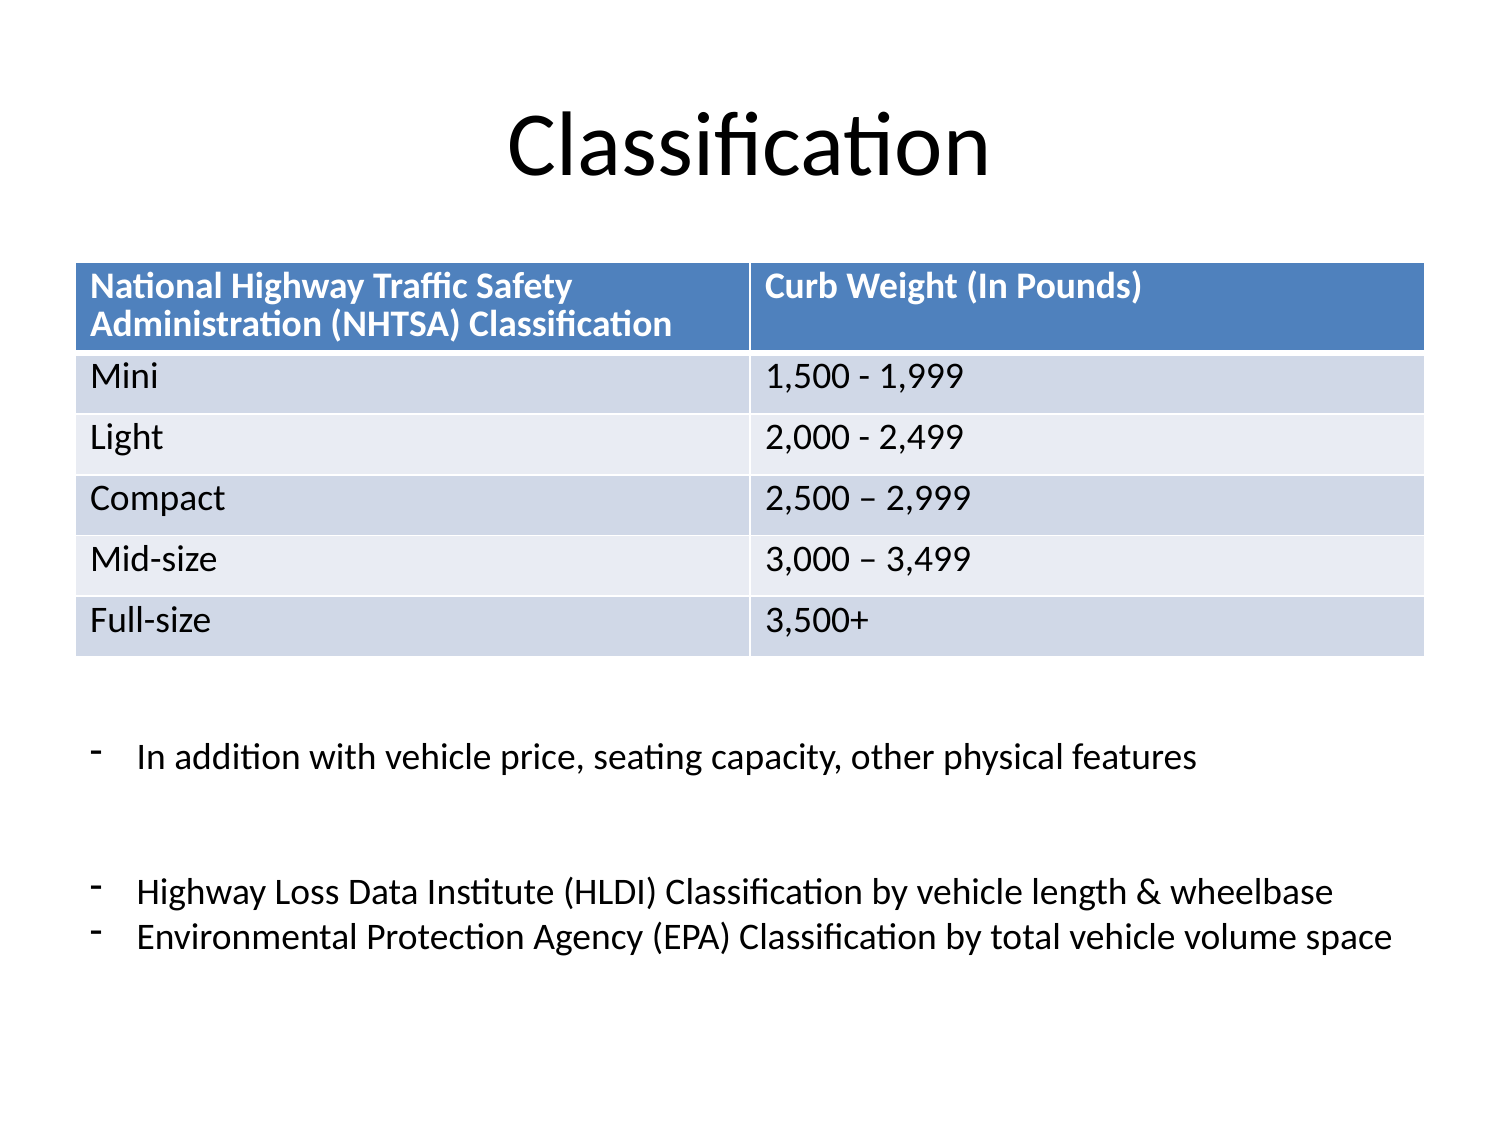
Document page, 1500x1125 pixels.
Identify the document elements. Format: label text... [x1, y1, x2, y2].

table_header Curb Weight (In Pounds) [751, 263, 1424, 350]
table_cell 2,000 - 2,499 [751, 415, 1424, 474]
table_cell 3,500+ [751, 597, 1424, 656]
table_cell Mini [76, 356, 749, 413]
table_cell 2,500 – 2,999 [751, 476, 1424, 535]
table_cell Compact [76, 476, 749, 535]
table_cell Mid-size [76, 536, 749, 595]
table_cell 3,000 – 3,499 [751, 536, 1424, 595]
table_cell 1,500 - 1,999 [751, 356, 1424, 413]
table_cell Full-size [76, 597, 749, 656]
title Classification [75, 45, 1425, 233]
table_header National Highway Traffic Safety Administration (NHTSA) Classification [76, 263, 749, 350]
table_cell Light [76, 415, 749, 474]
text_box In addition with vehicle price, seating capacity, other physical features Highway Loss Data Institute (HLDI) Classification by vehicle length & wheelbase Environmental Protection Agency (EPA) Classification by total vehicle volume space [74, 724, 1425, 965]
